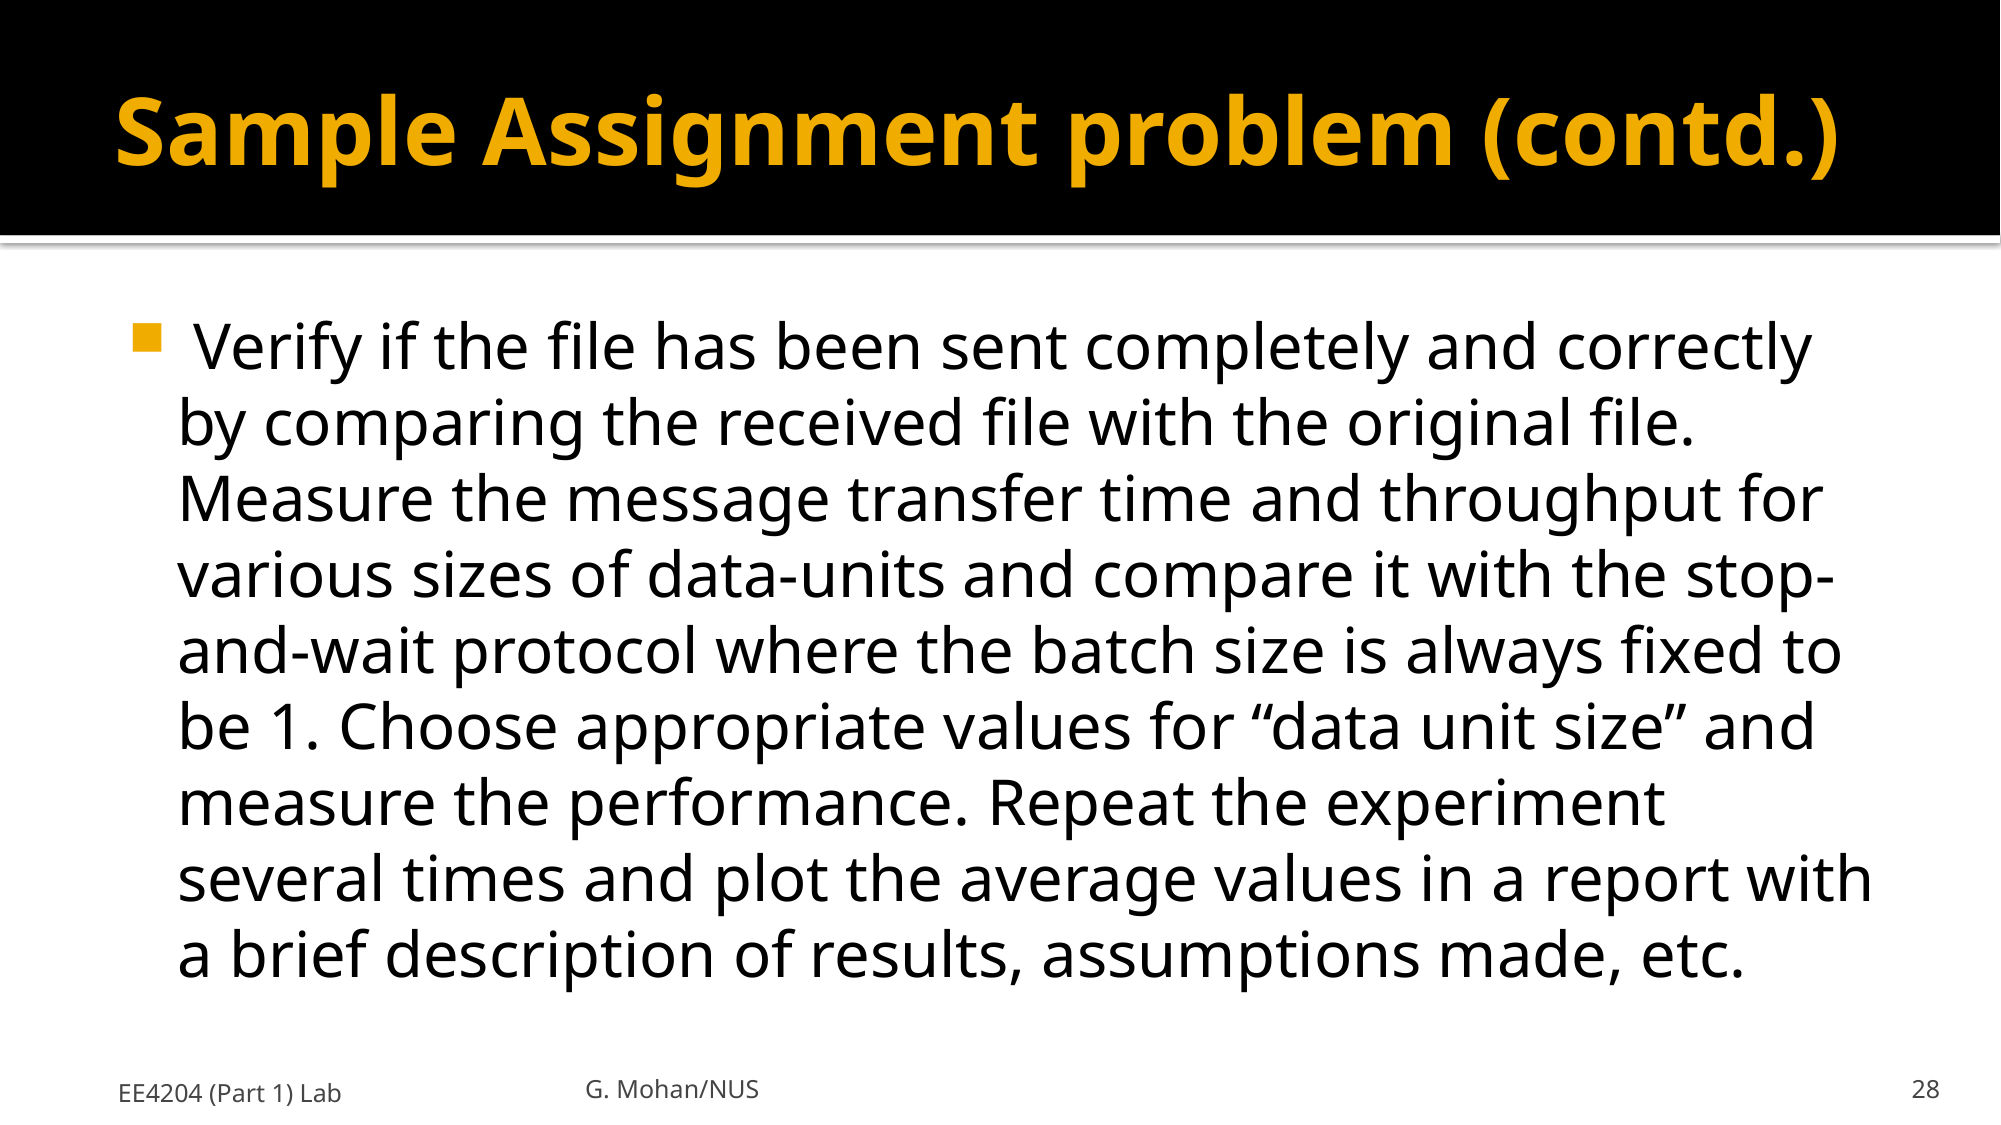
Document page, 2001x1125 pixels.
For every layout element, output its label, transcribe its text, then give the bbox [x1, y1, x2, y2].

list Verify if the file has been sent completely and correctly by comparing the received file with the original file. Measure the message transfer time and throughput for various sizes of data-units and compare it with the stop-and-wait protocol where the batch size is always fixed to be 1. Choose appropriate values for “data unit size” and measure the performance. Repeat the experiment several times and plot the average values in a report with a brief description of results, assumptions made, etc. [99, 291, 1900, 1050]
footer G. Mohan/NUS [577, 1062, 1783, 1108]
slide_number EE4204 (Part 1) Lab [99, 1062, 567, 1108]
title Sample Assignment problem (contd.) [99, 25, 1900, 231]
slide_number 28 [1794, 1062, 1955, 1108]
